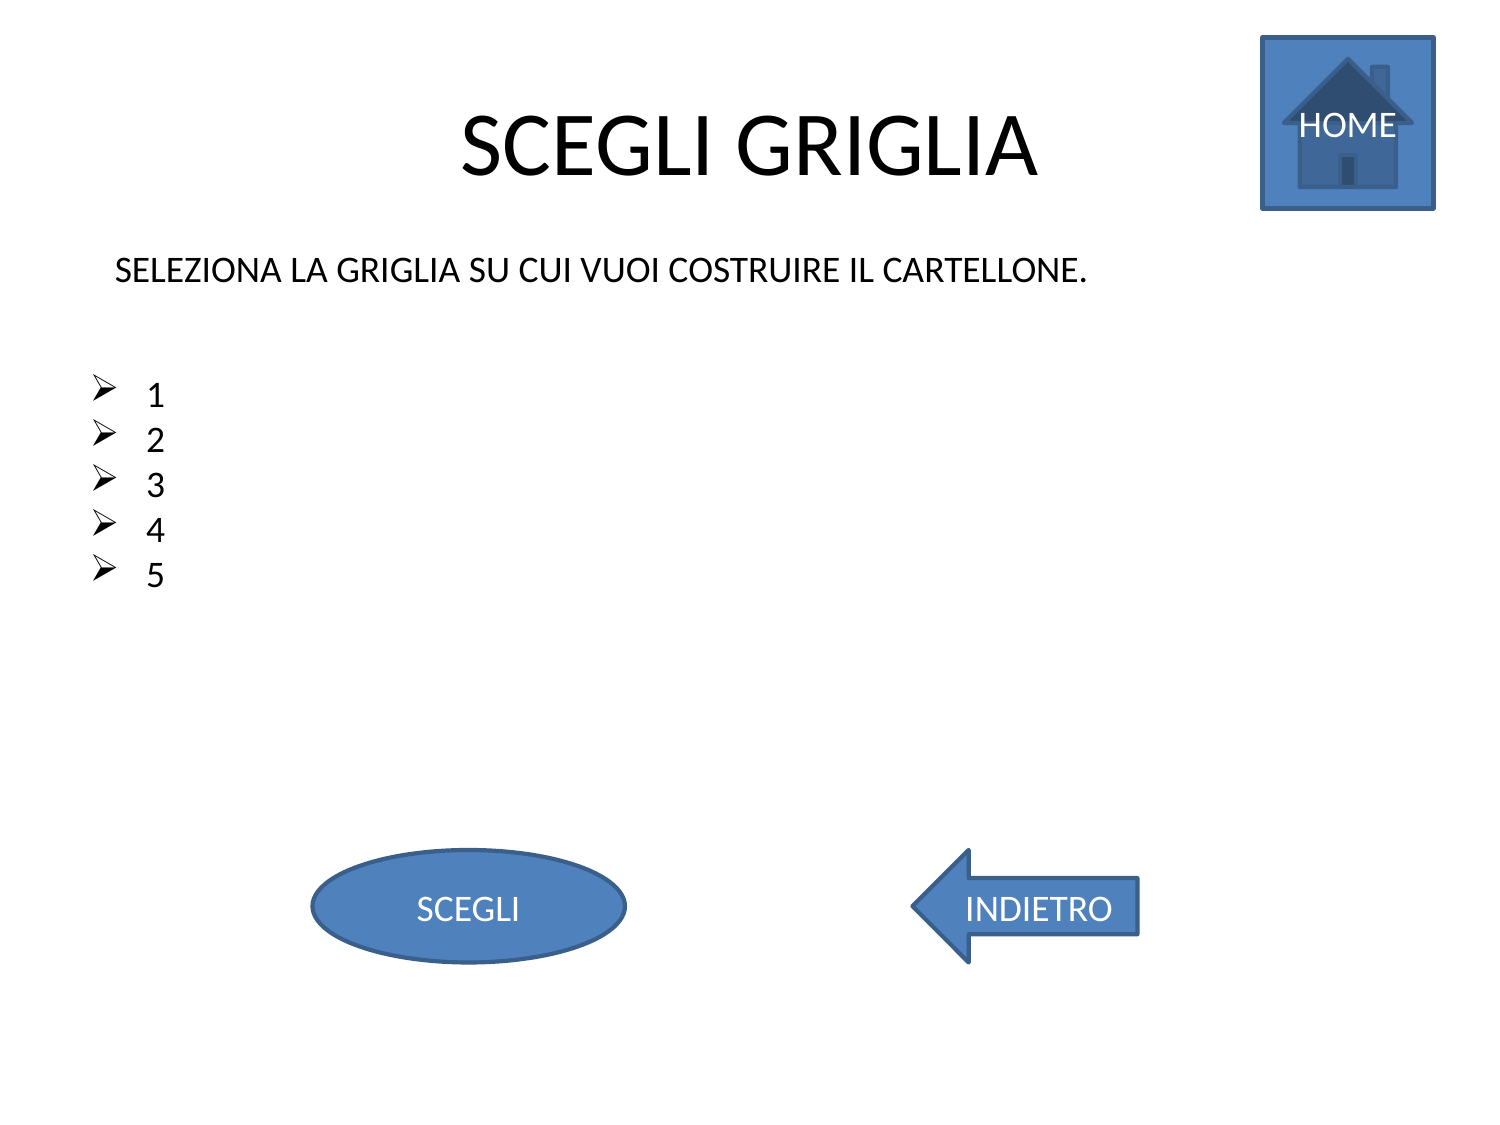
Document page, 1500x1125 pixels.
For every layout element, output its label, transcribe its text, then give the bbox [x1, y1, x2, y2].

text_box HOME [1260, 35, 1436, 211]
title SCEGLI GRIGLIA [75, 45, 1425, 233]
text_box 1 2 3 4 5 [75, 362, 1388, 603]
text_box SELEZIONA LA GRIGLIA SU CUI VUOI COSTRUIRE IL CARTELLONE. [99, 237, 1425, 298]
text_box SCEGLI [310, 847, 628, 965]
text_box INDIETRO [910, 848, 1140, 965]
